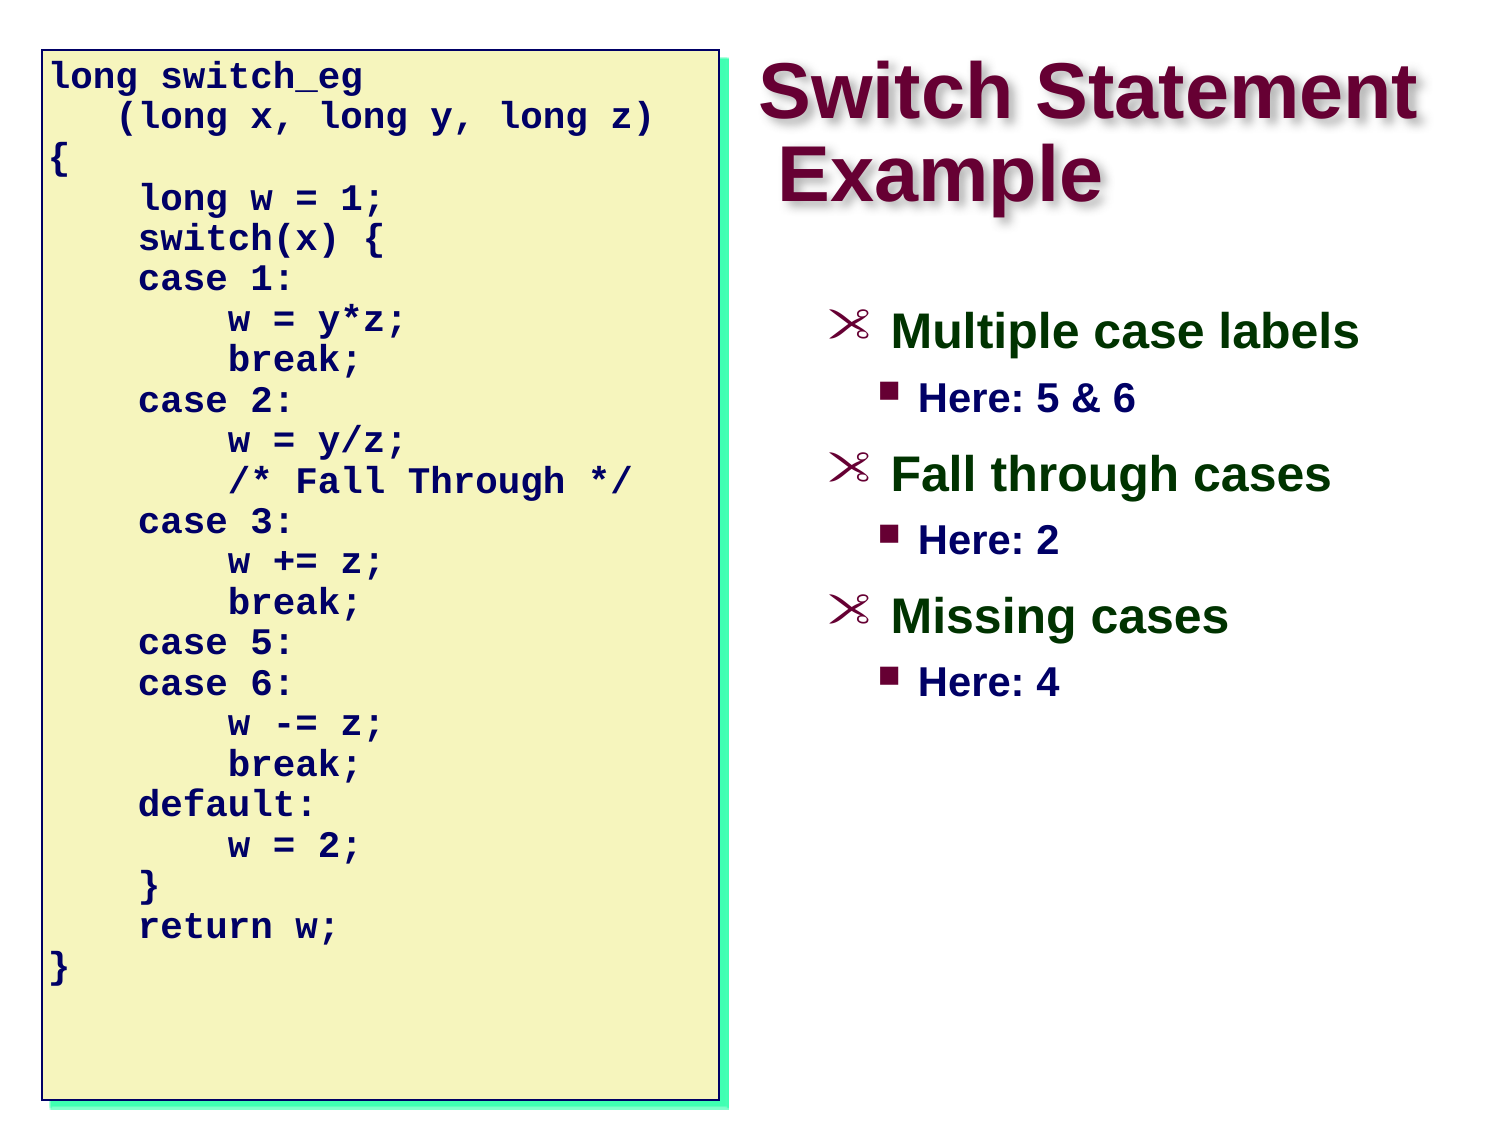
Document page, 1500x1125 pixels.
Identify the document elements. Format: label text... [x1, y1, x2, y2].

title Switch Statement Example [758, 41, 1438, 230]
text_box long switch_eg (long x, long y, long z) { long w = 1; switch(x) { case 1: w = y*z; break; case 2: w = y/z; /* Fall Through */ case 3: w += z; break; case 5: case 6: w -= z; break; default: w = 2; } return w; } [41, 49, 719, 1100]
list Multiple case labels Here: 5 & 6 Fall through cases Here: 2 Missing cases Here: 4 [812, 295, 1438, 1122]
